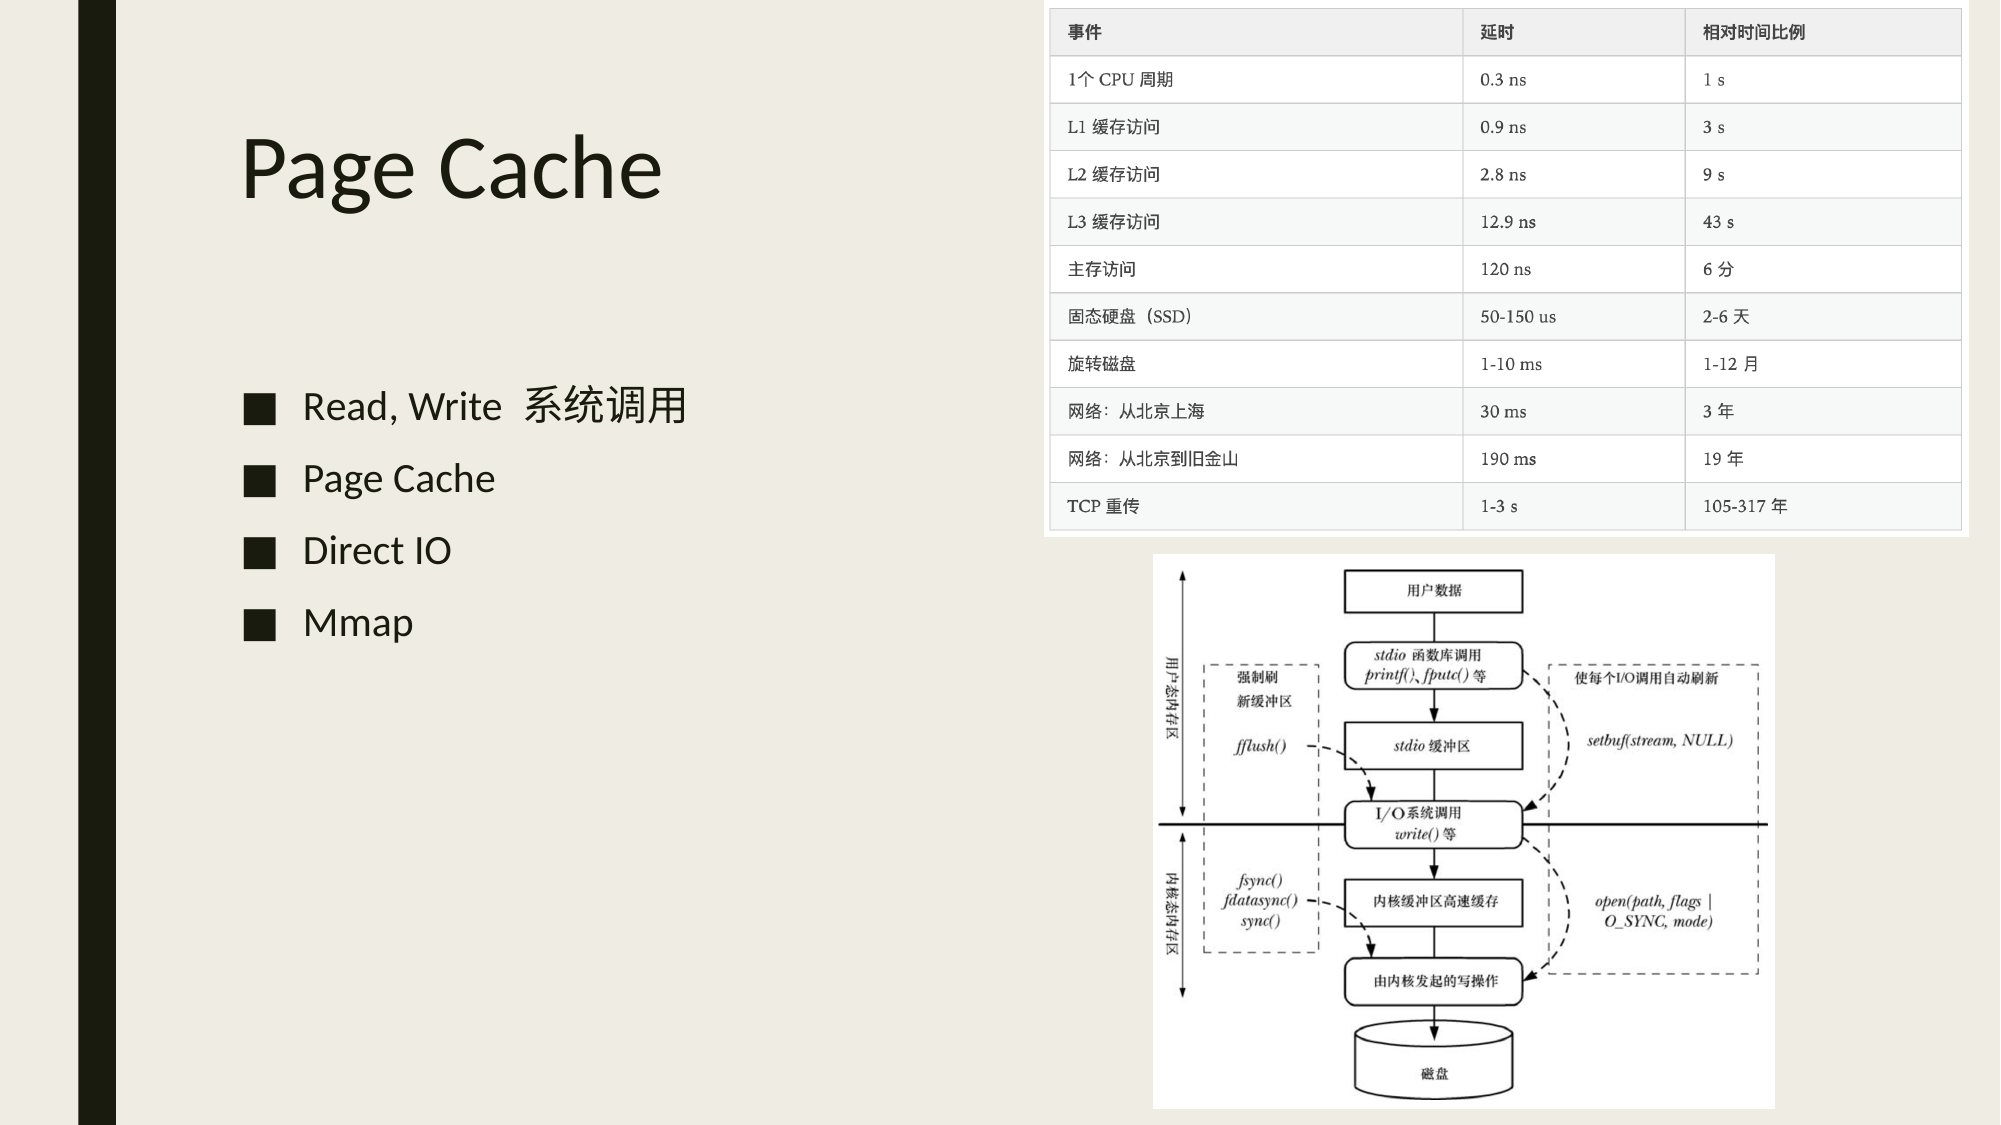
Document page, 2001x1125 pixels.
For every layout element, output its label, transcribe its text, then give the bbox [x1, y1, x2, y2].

title Page Cache [225, 112, 1044, 357]
picture [1153, 554, 1775, 1109]
list Read, Write 系统调用 Page Cache Direct IO Mmap [225, 375, 1800, 963]
picture [1044, 0, 1969, 537]
